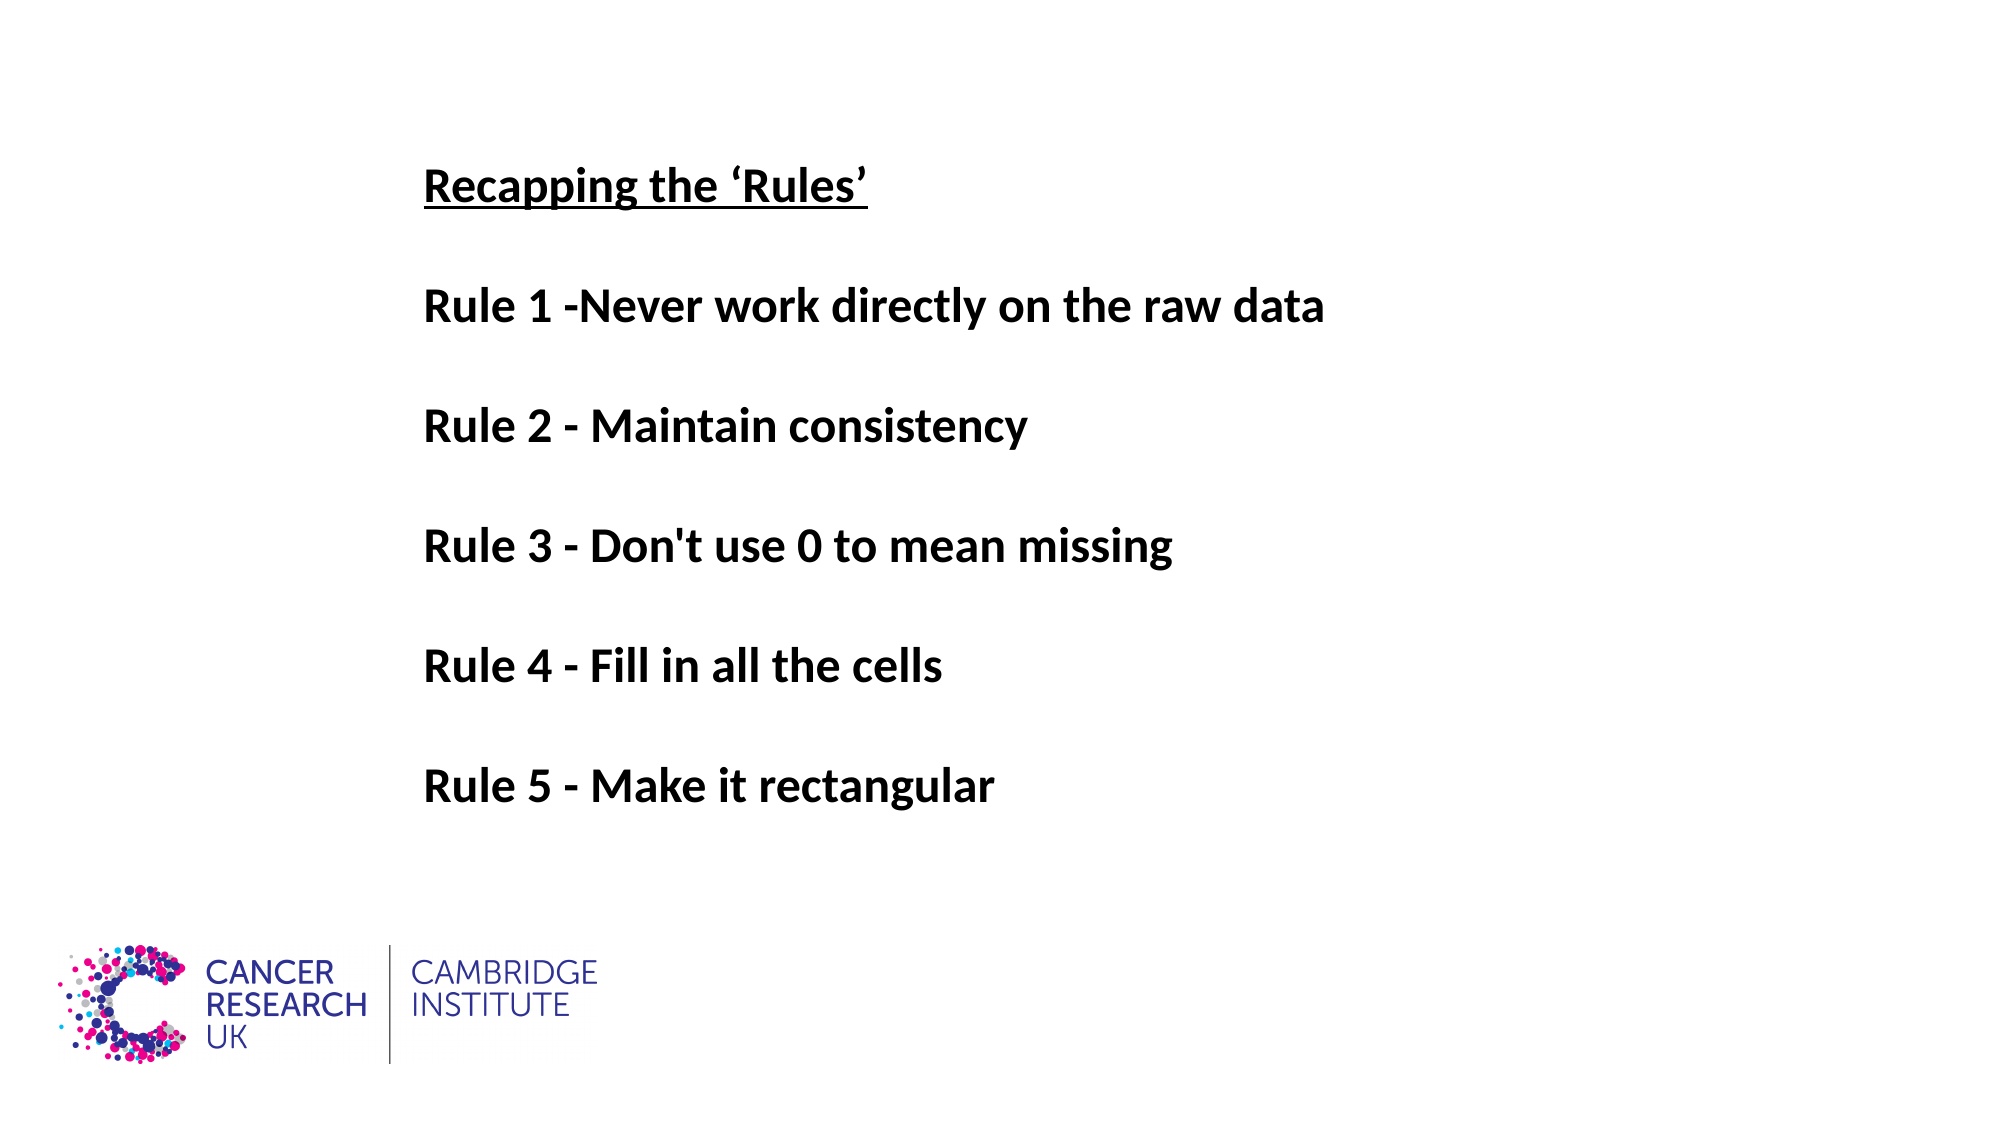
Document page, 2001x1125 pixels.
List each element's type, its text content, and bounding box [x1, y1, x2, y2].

text_box Recapping the ‘Rules’ Rule 1 -Never work directly on the raw data Rule 2 - Maintain consistency Rule 3 - Don't use 0 to mean missing Rule 4 - Fill in all the cells Rule 5 - Make it rectangular [408, 145, 1341, 866]
picture [58, 945, 597, 1064]
